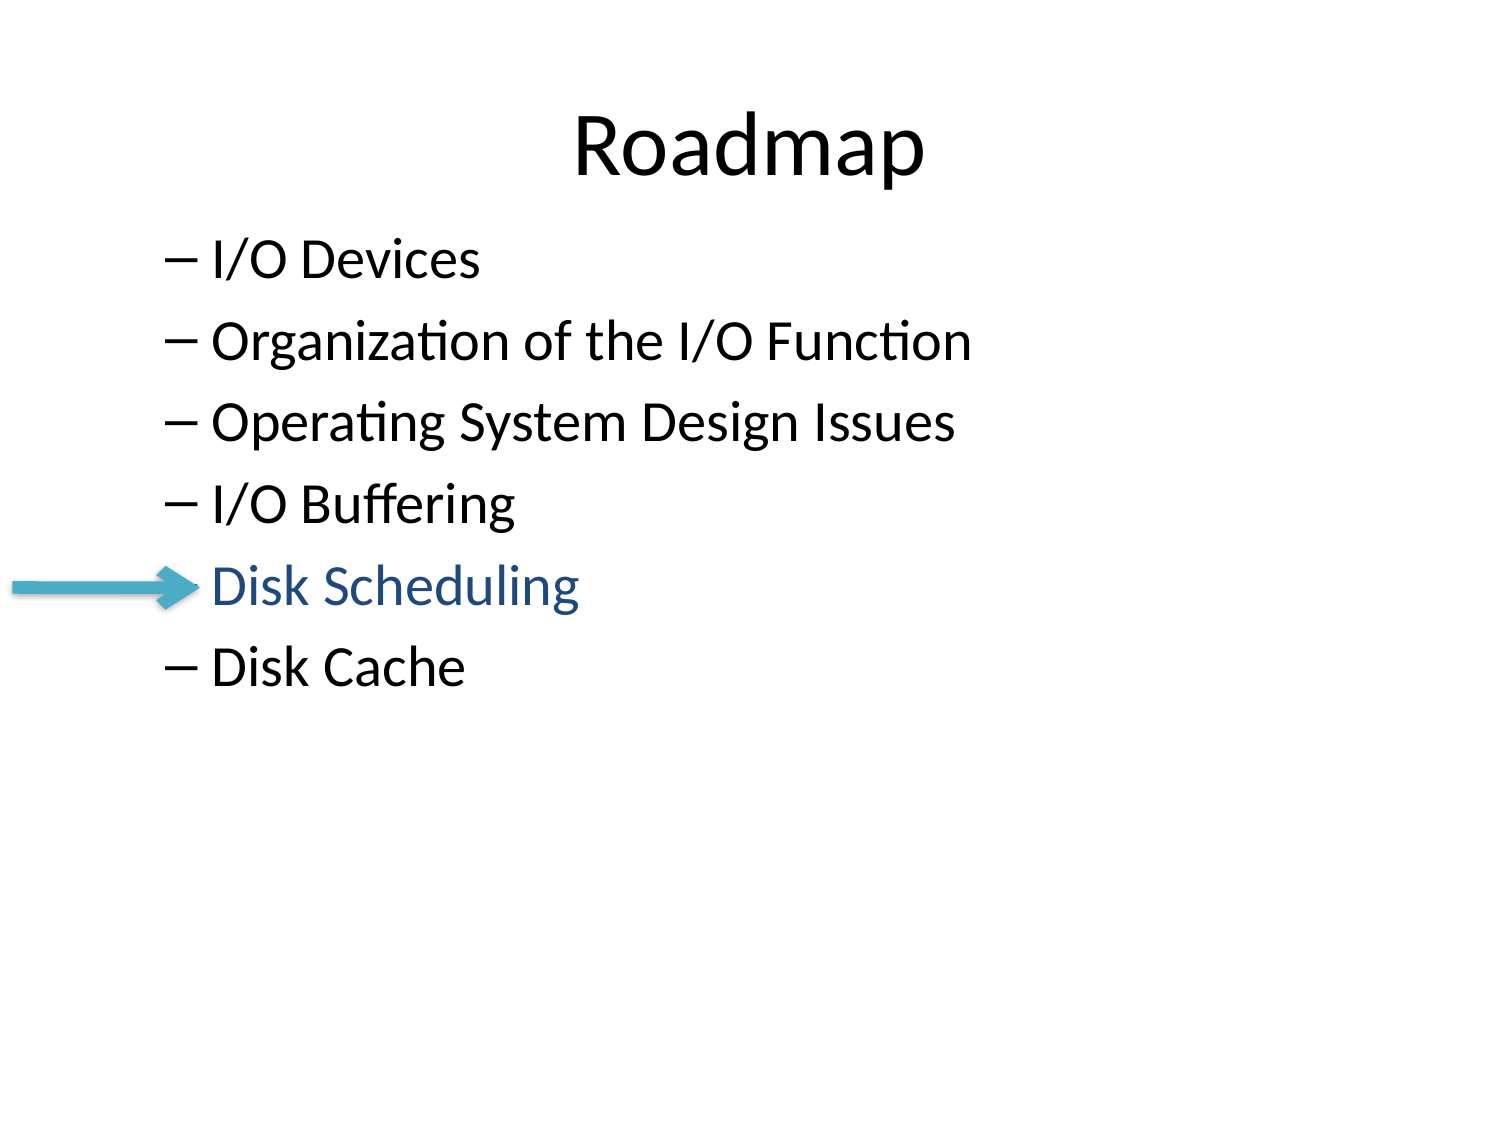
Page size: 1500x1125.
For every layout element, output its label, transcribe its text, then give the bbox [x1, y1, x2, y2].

title Roadmap [74, 44, 1426, 212]
list I/O Devices Organization of the I/O Function Operating System Design Issues I/O Buffering Disk Scheduling Disk Cache [74, 212, 1426, 1076]
